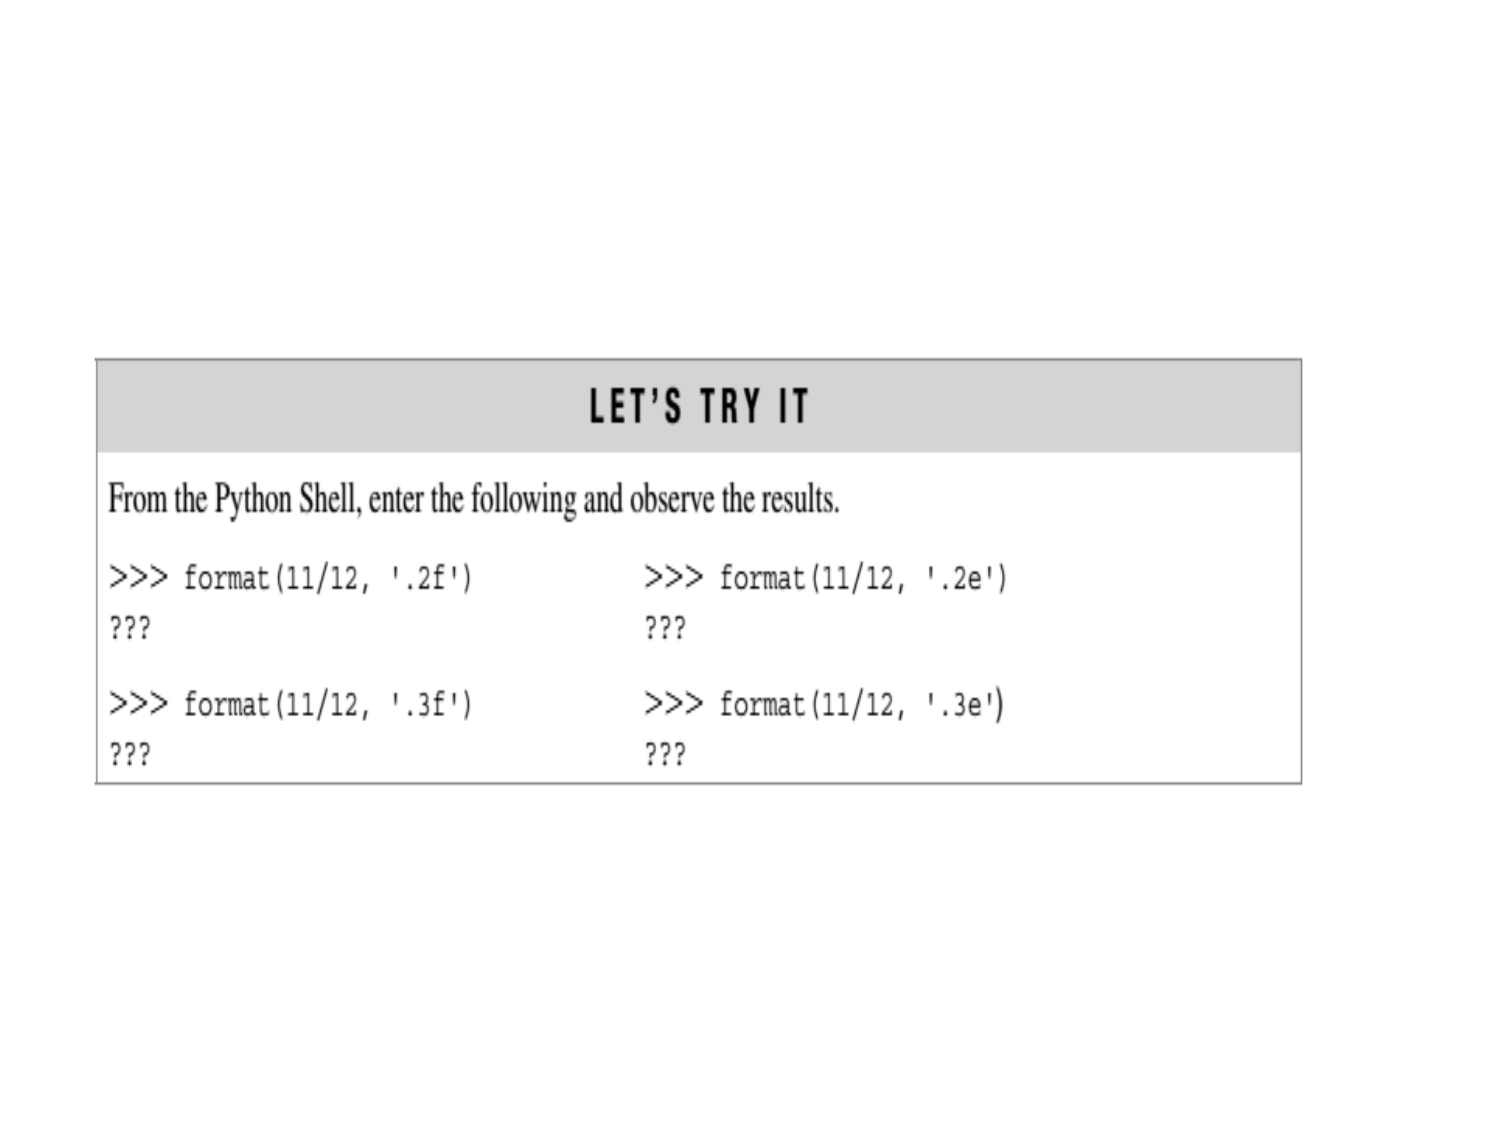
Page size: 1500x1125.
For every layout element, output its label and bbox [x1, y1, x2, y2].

list [87, 349, 1316, 788]
